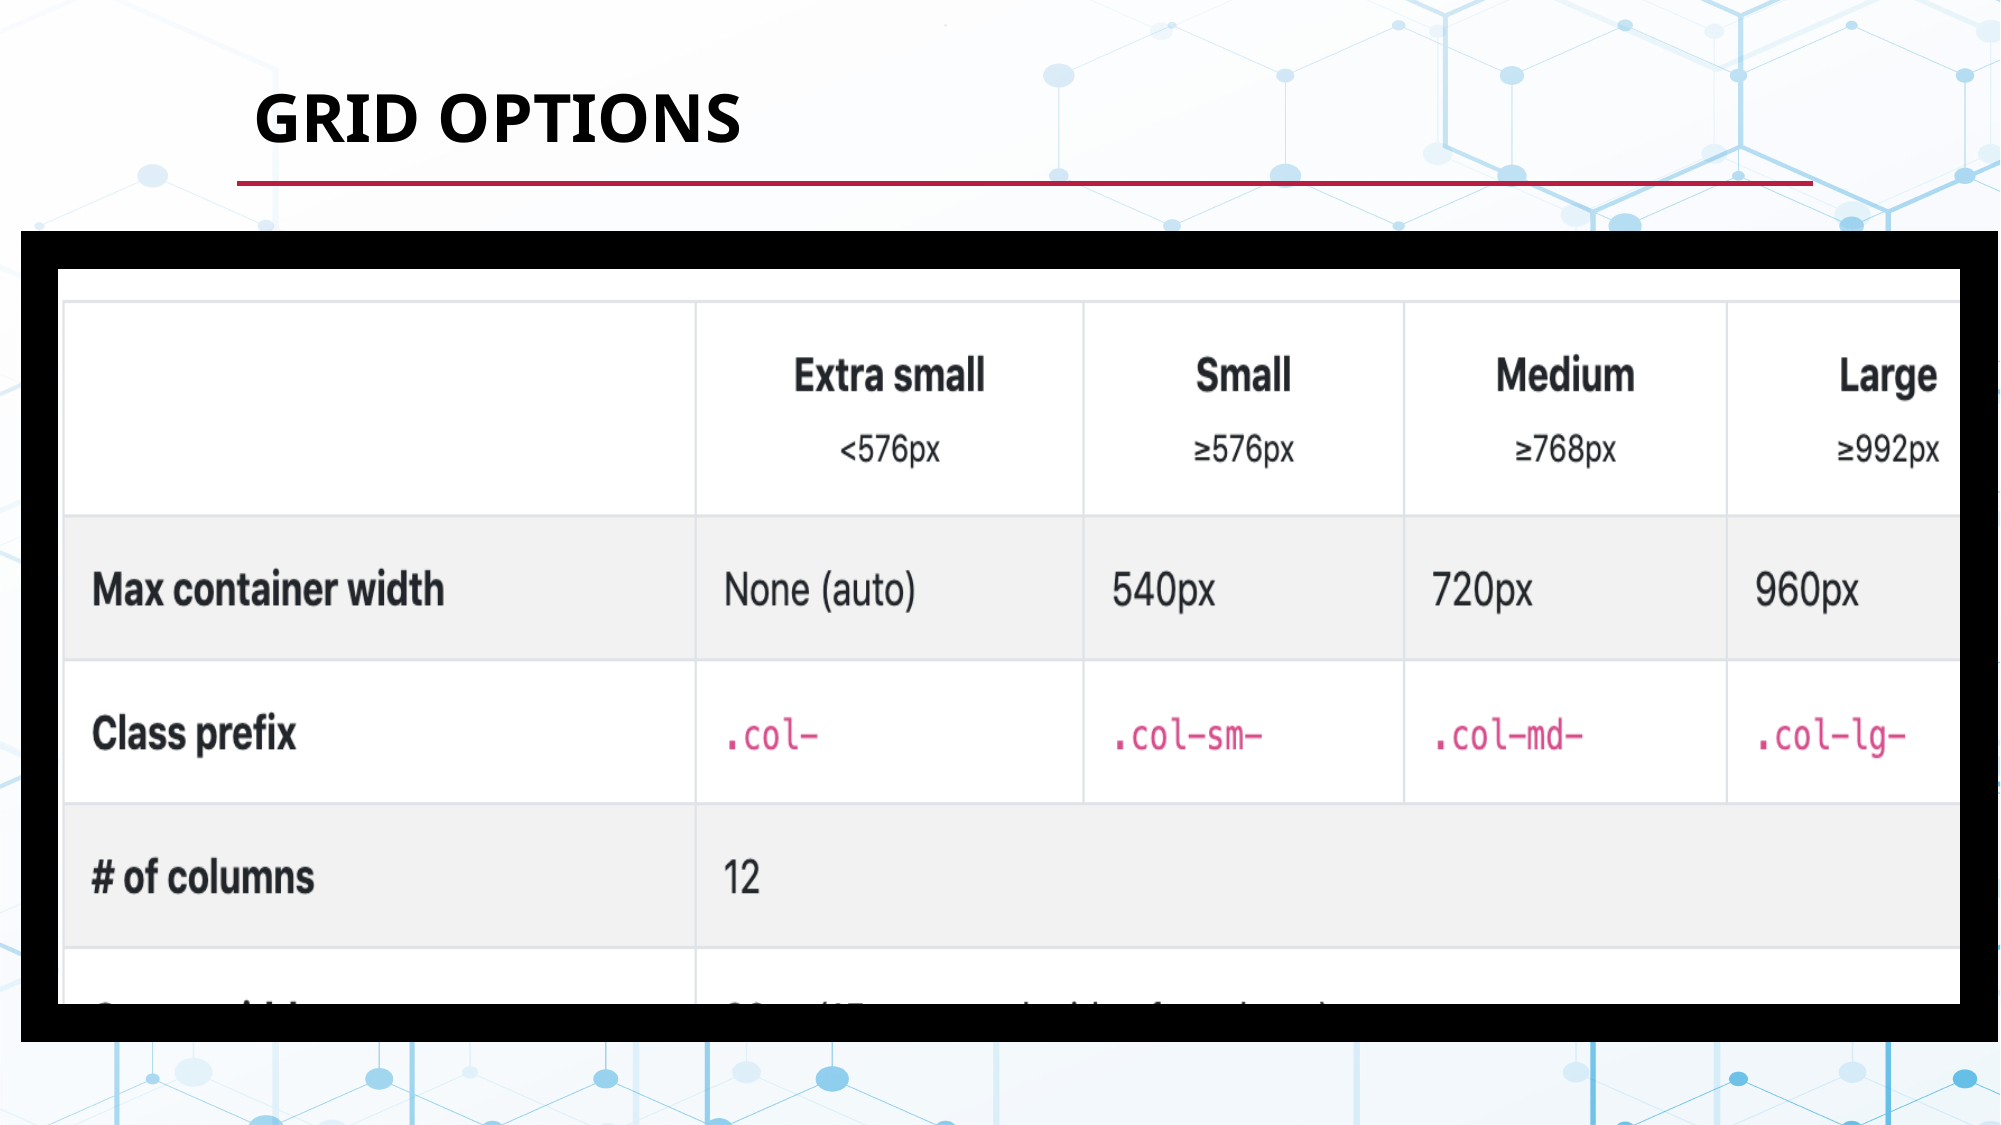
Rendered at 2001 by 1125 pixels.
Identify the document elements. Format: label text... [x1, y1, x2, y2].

title Grid Options [238, 77, 1814, 231]
picture [0, 0, 2001, 1125]
